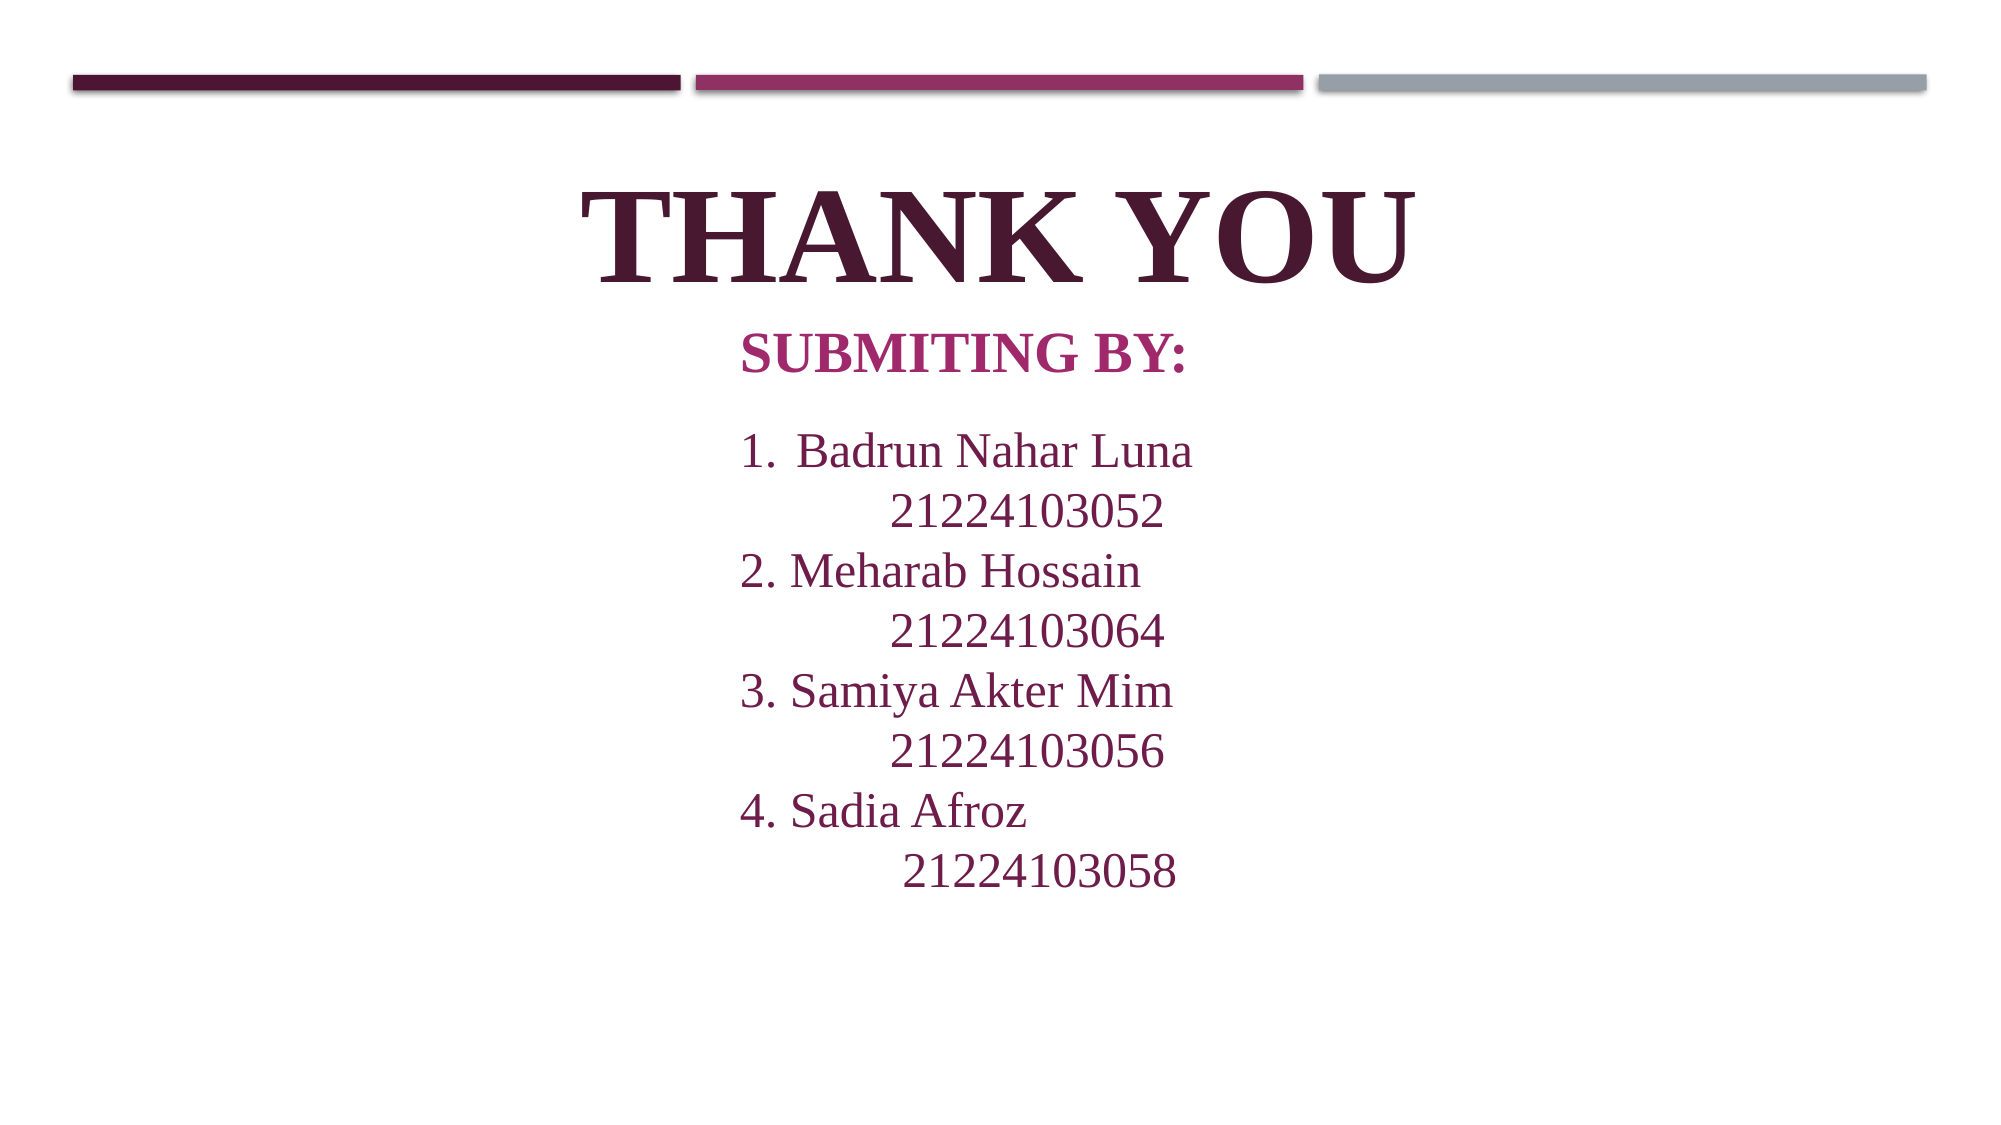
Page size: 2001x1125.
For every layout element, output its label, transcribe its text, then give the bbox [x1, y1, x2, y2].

text_box THANK YOU [540, 137, 1459, 318]
text_box Badrun Nahar Luna 21224103052 2. Meharab Hossain 21224103064 3. Samiya Akter Mim 21224103056 4. Sadia Afroz 21224103058 [724, 409, 1557, 905]
text_box SUBMITING BY: [725, 306, 1257, 392]
